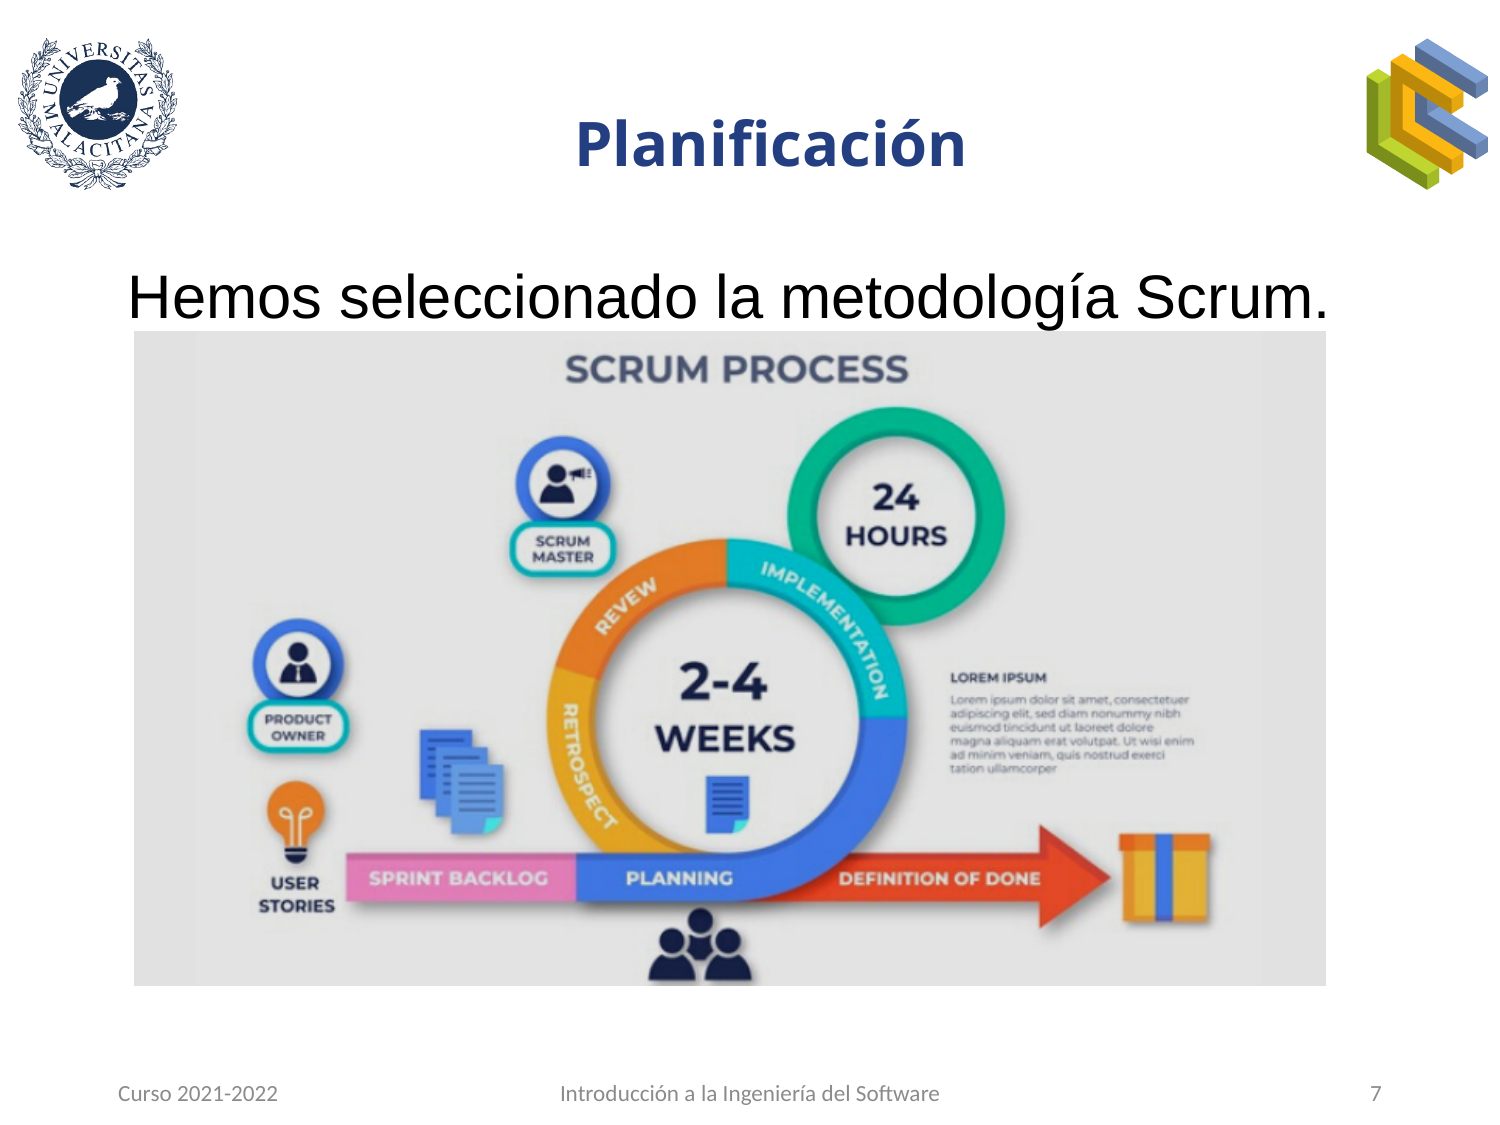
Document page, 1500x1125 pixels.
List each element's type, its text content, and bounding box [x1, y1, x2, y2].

picture [1366, 38, 1489, 190]
picture [134, 331, 1326, 986]
list Hemos seleccionado la metodología Scrum. [112, 249, 1366, 373]
footer Introducción a la Ingeniería del Software [496, 1062, 1004, 1123]
title Planificación [179, 37, 1364, 249]
slide_number 7 [1059, 1062, 1397, 1123]
slide_number Curso 2021-2022 [103, 1062, 441, 1123]
picture [17, 38, 179, 190]
